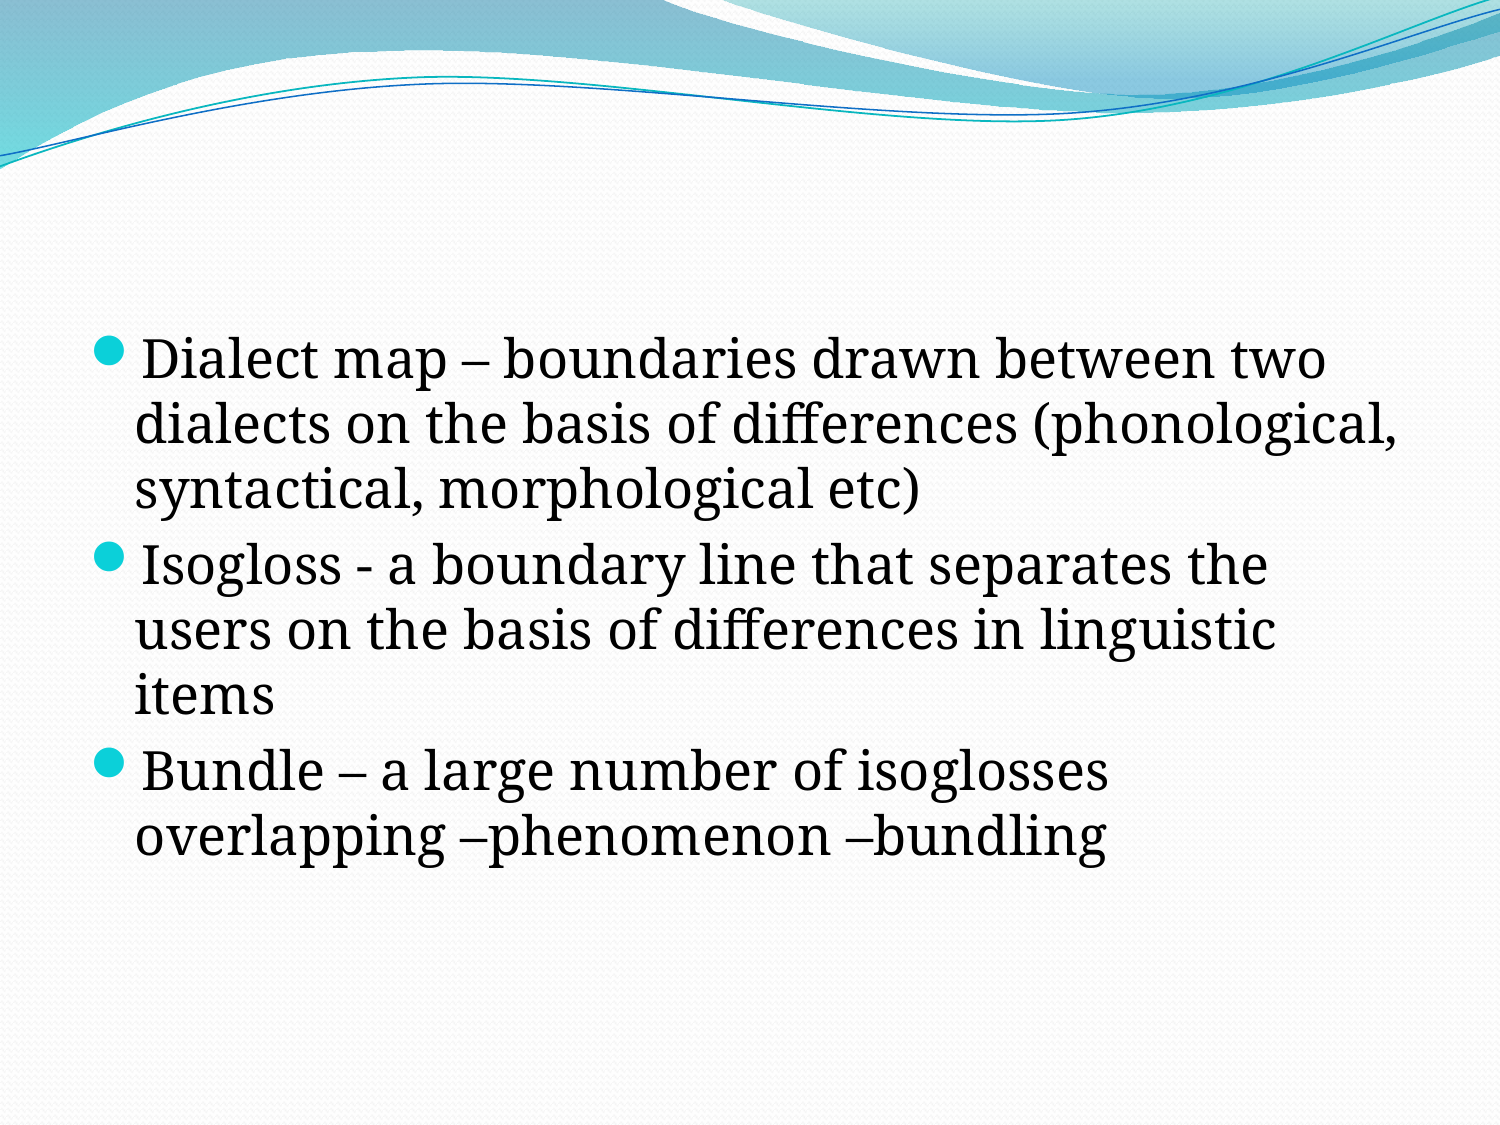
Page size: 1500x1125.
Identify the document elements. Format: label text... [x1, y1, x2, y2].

list Dialect map – boundaries drawn between two dialects on the basis of differences (phonological, syntactical, morphological etc) Isogloss - a boundary line that separates the users on the basis of differences in linguistic items Bundle – a large number of isoglosses overlapping –phenomenon –bundling [75, 317, 1425, 1038]
